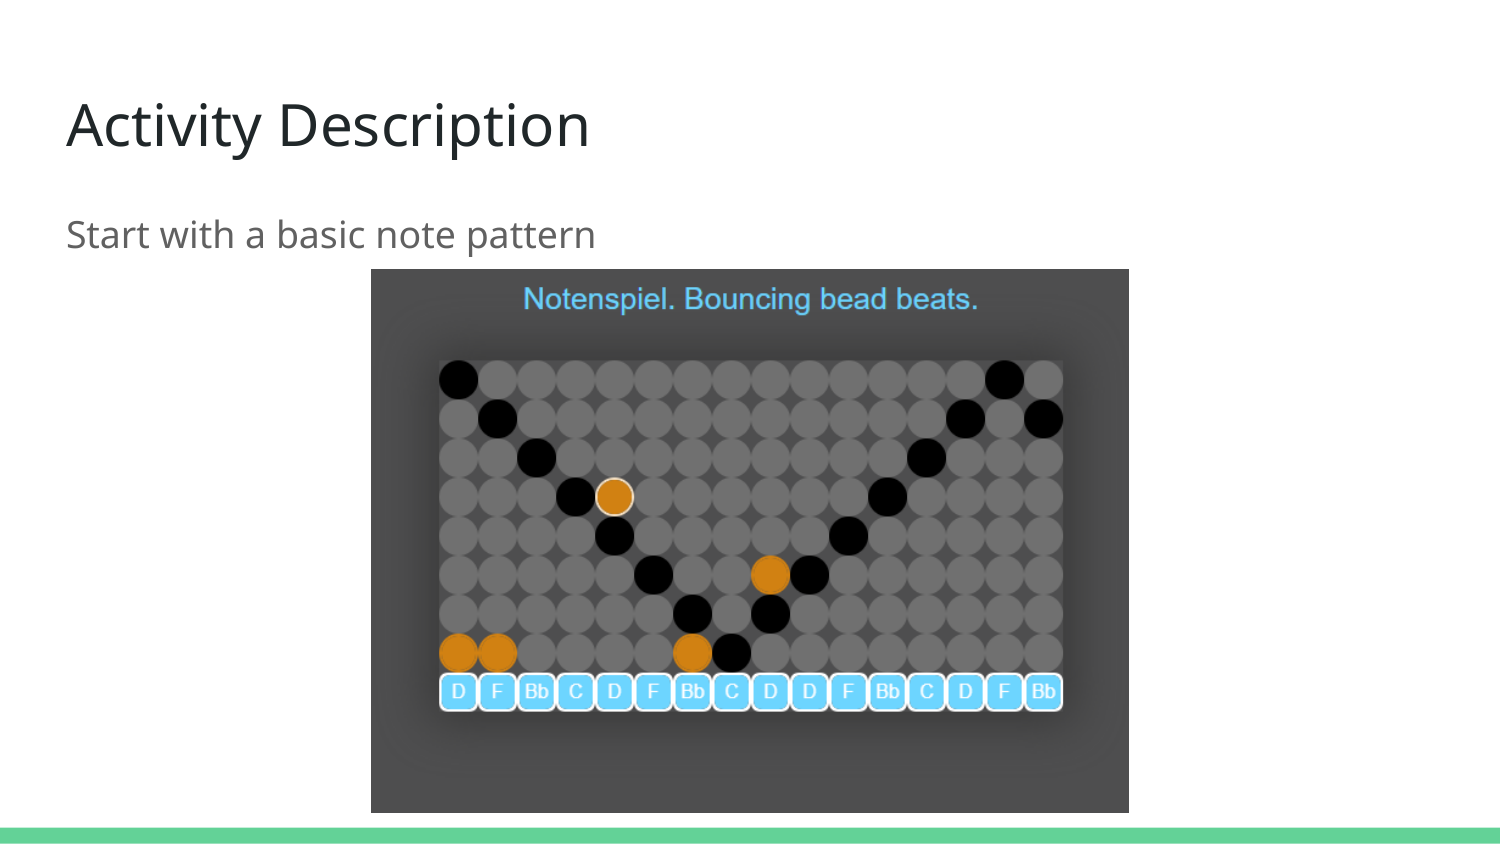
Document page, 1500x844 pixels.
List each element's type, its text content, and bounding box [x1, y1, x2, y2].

picture [371, 269, 1129, 813]
title Activity Description [51, 72, 1449, 167]
list Start with a basic note pattern [51, 189, 1449, 750]
